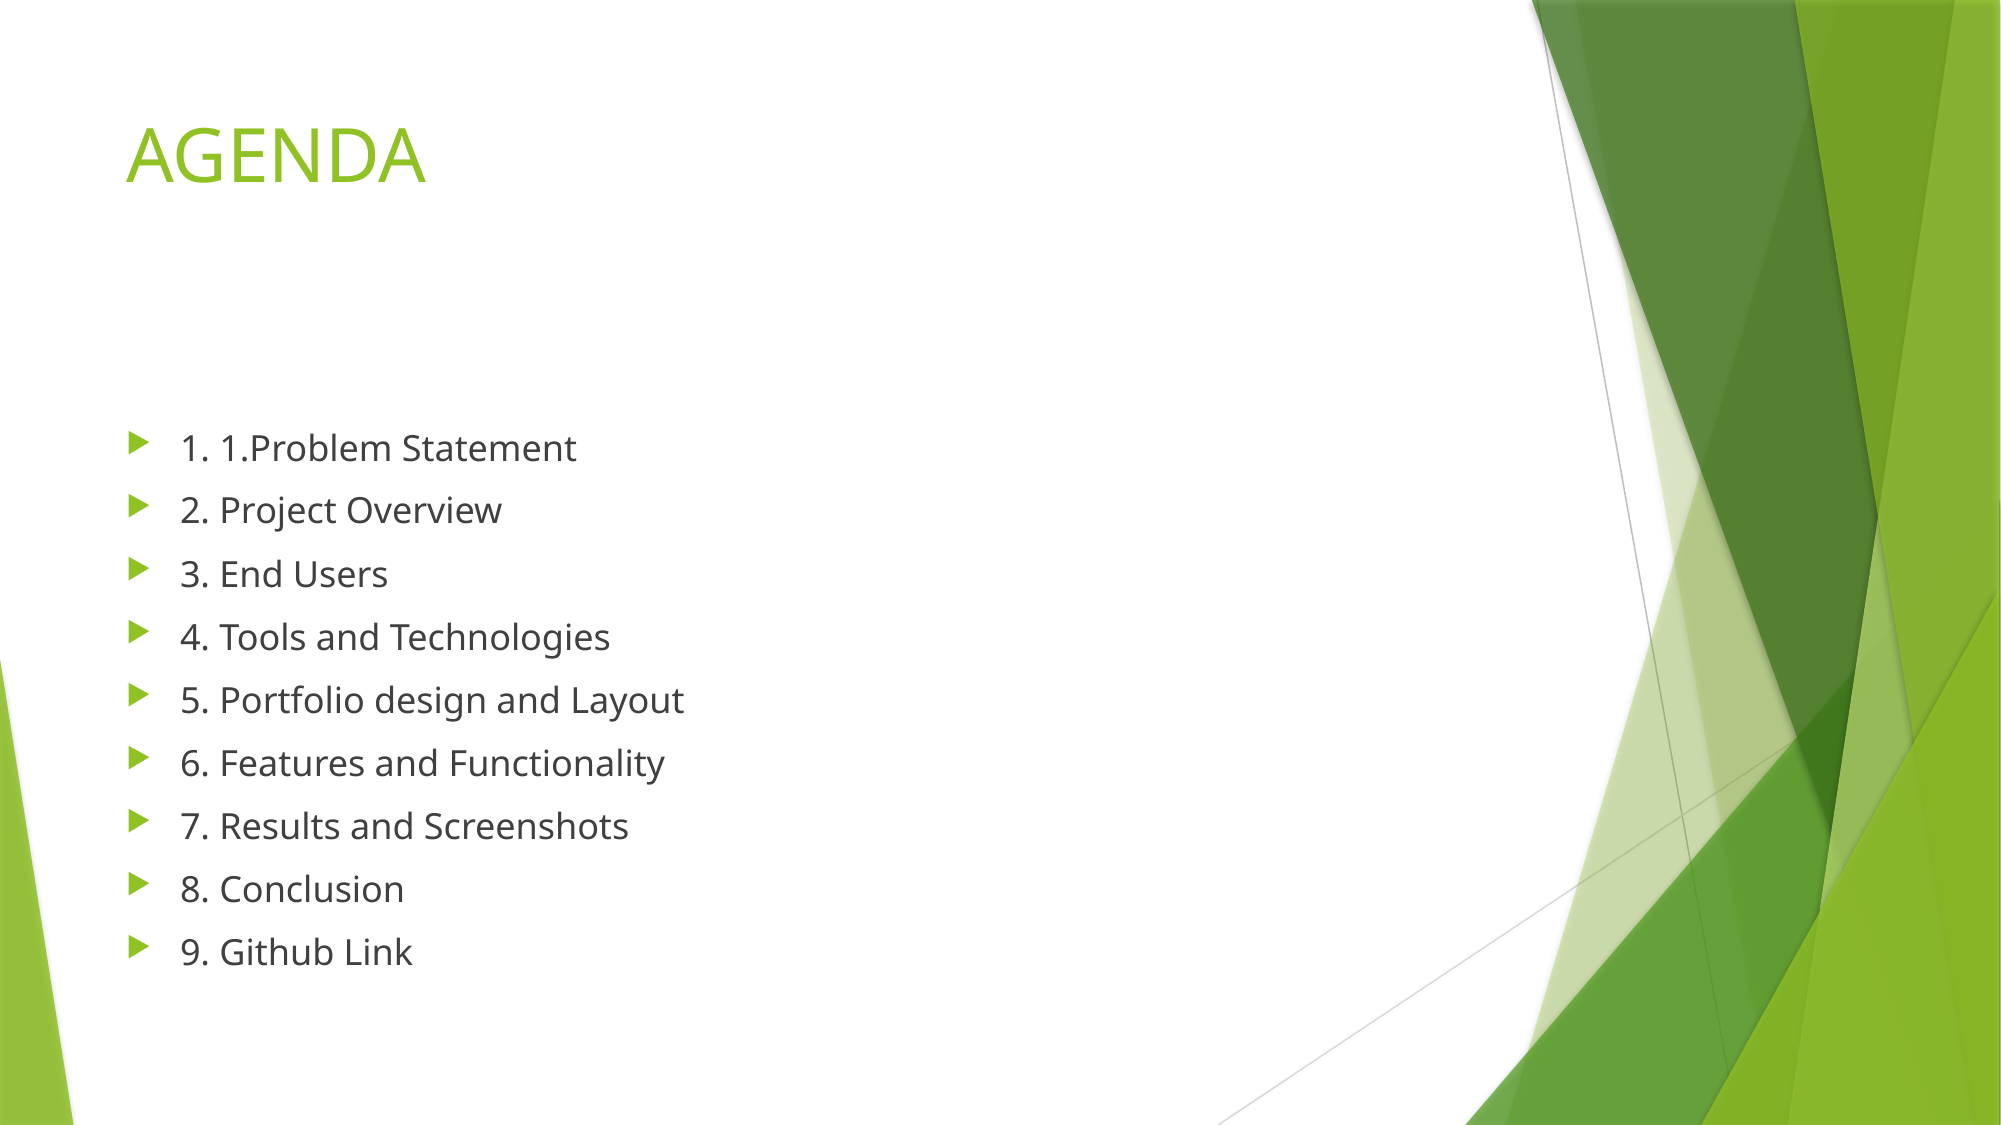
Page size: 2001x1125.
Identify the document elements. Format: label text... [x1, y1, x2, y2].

title AGENDA [111, 99, 1522, 317]
list 1. 1.Problem Statement 2. Project Overview 3. End Users 4. Tools and Technologies 5. Portfolio design and Layout 6. Features and Functionality 7. Results and Screenshots 8. Conclusion 9. Github Link [111, 354, 1522, 986]
